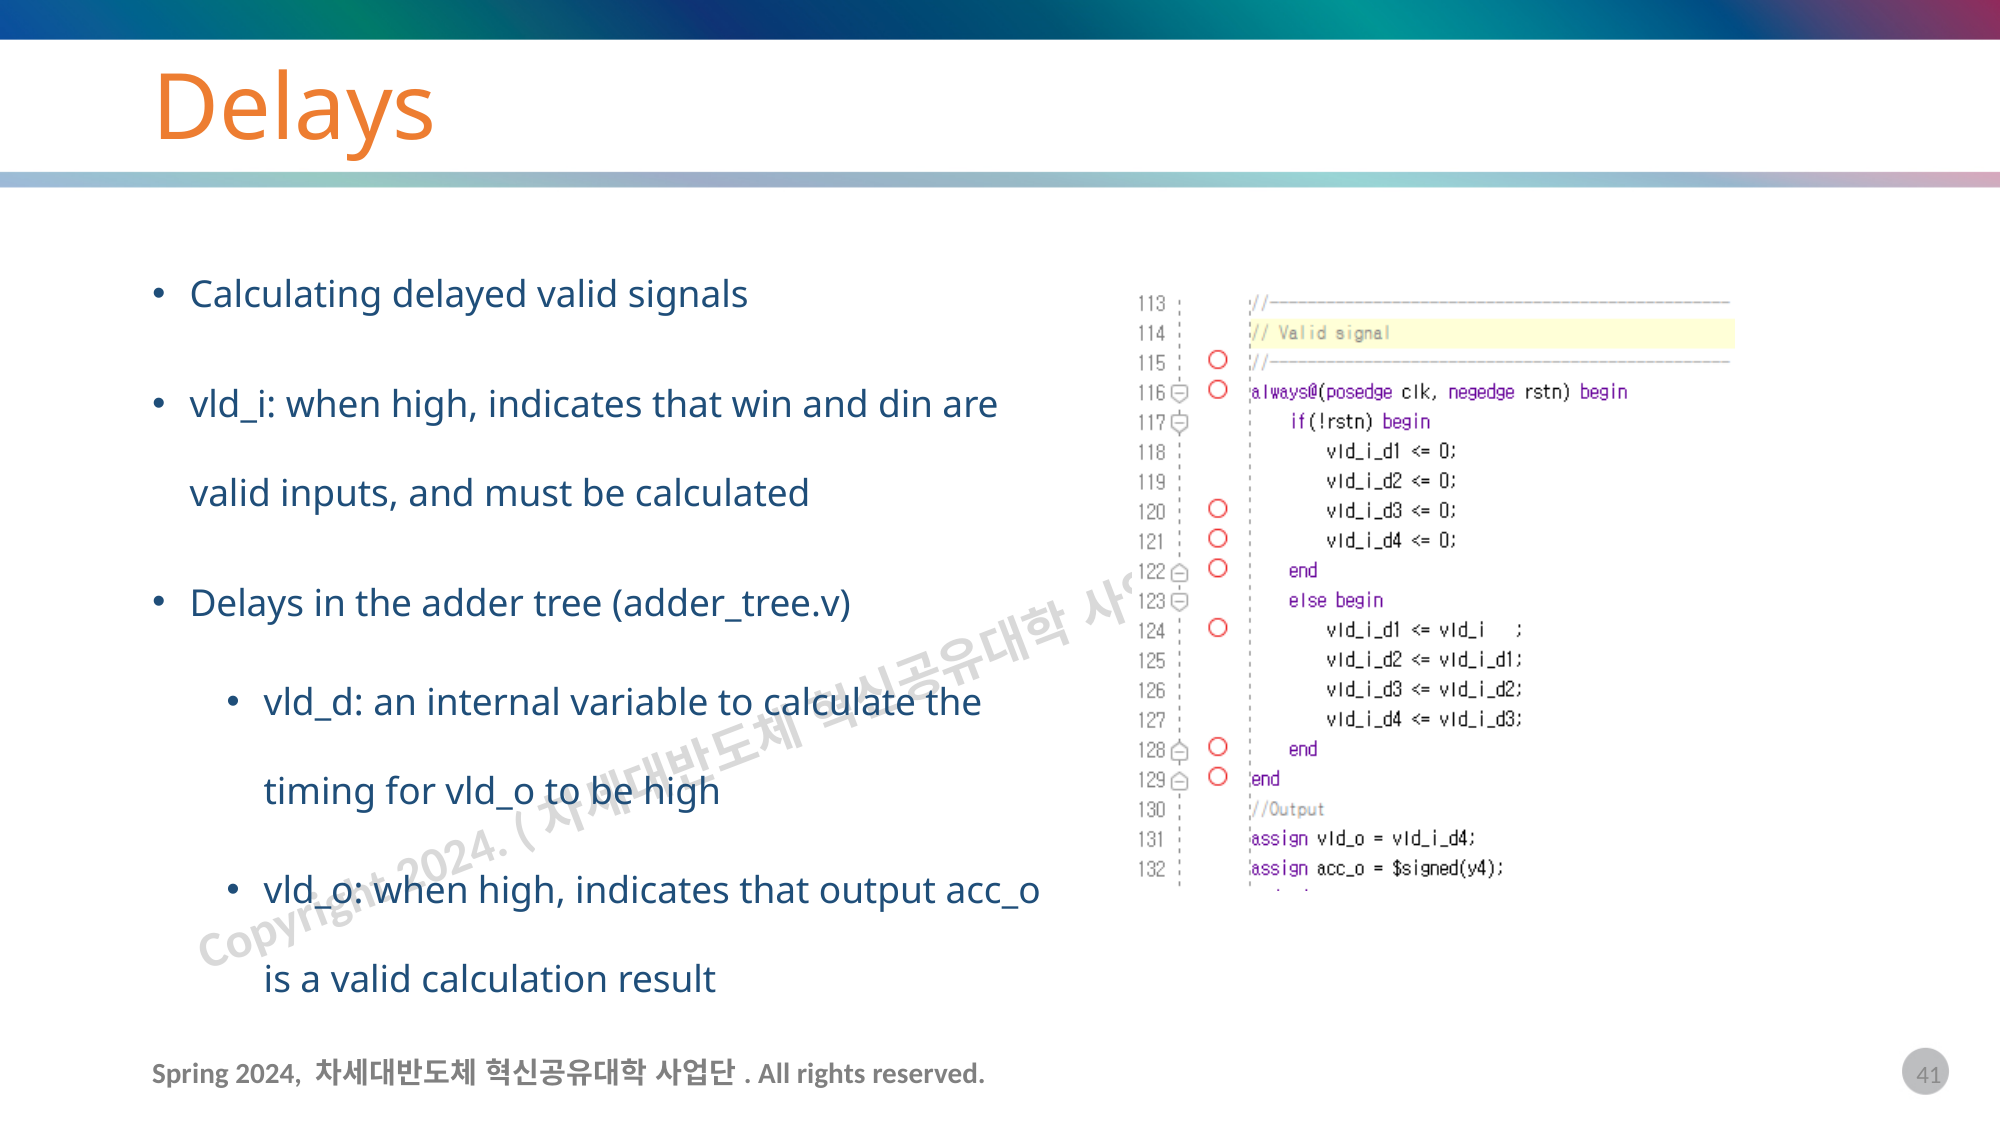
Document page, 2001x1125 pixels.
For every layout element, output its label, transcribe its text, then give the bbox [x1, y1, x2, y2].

picture [0, 0, 2000, 1125]
title Delays [137, 44, 1903, 175]
list Calculating delayed valid signals vld_i: when high, indicates that win and din are valid inputs, and must be calculated Delays in the adder tree (adder_tree.v) vld_d: an internal variable to calculate the timing for vld_o to be high vld_o: when high, indicates that output acc_o is a valid calculation result [137, 218, 1057, 1014]
slide_number 41 [1858, 1041, 1957, 1105]
